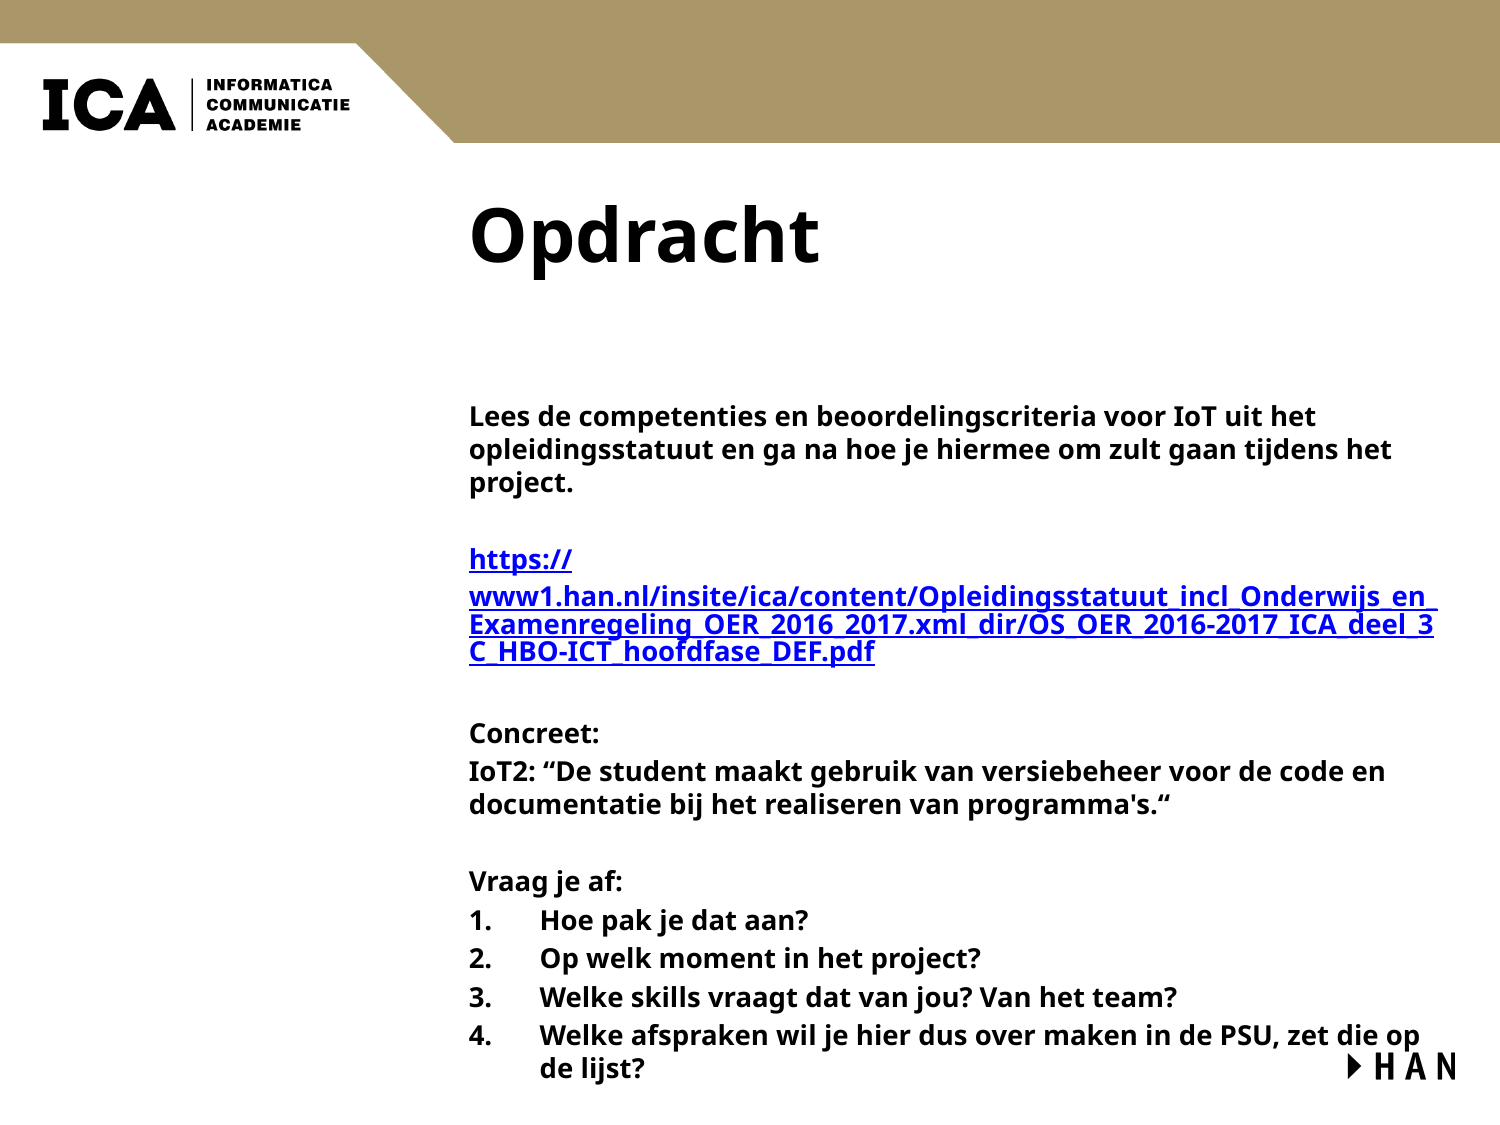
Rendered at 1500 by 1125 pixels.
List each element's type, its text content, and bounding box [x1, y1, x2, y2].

title Opdracht [453, 179, 1455, 287]
list Lees de competenties en beoordelingscriteria voor IoT uit het opleidingsstatuut en ga na hoe je hiermee om zult gaan tijdens het project. https://www1.han.nl/insite/ica/content/Opleidingsstatuut_incl_Onderwijs_en_Examenregeling_OER_2016_2017.xml_dir/OS_OER_2016-2017_ICA_deel_3C_HBO-ICT_hoofdfase_DEF.pdf Concreet: IoT2: “De student maakt gebruik van versiebeheer voor de code en documentatie bij het realiseren van programma's.“ Vraag je af: Hoe pak je dat aan? Op welk moment in het project? Welke skills vraagt dat van jou? Van het team? Welke afspraken wil je hier dus over maken in de PSU, zet die op de lijst? [453, 391, 1455, 1040]
